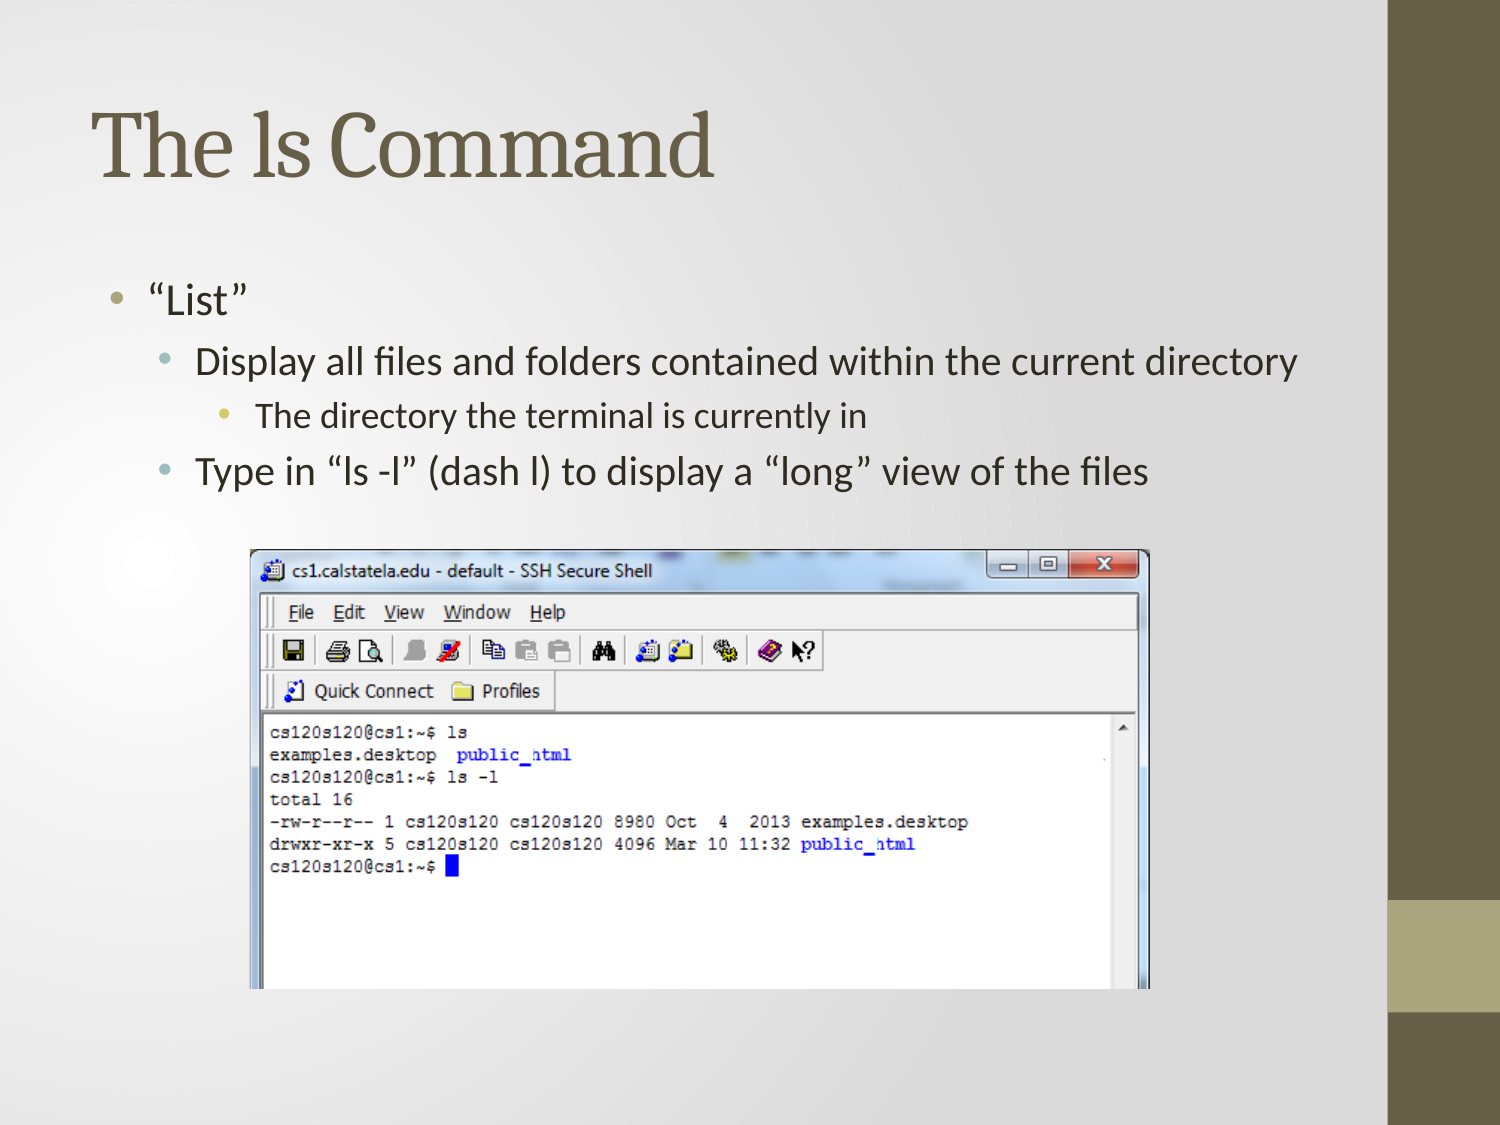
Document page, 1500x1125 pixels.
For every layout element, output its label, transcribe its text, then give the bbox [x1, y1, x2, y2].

list “List” Display all files and folders contained within the current directory The directory the terminal is currently in Type in “ls -l” (dash l) to display a “long” view of the files [75, 262, 1325, 1050]
picture [249, 549, 1151, 990]
title The ls Command [75, 45, 1325, 233]
